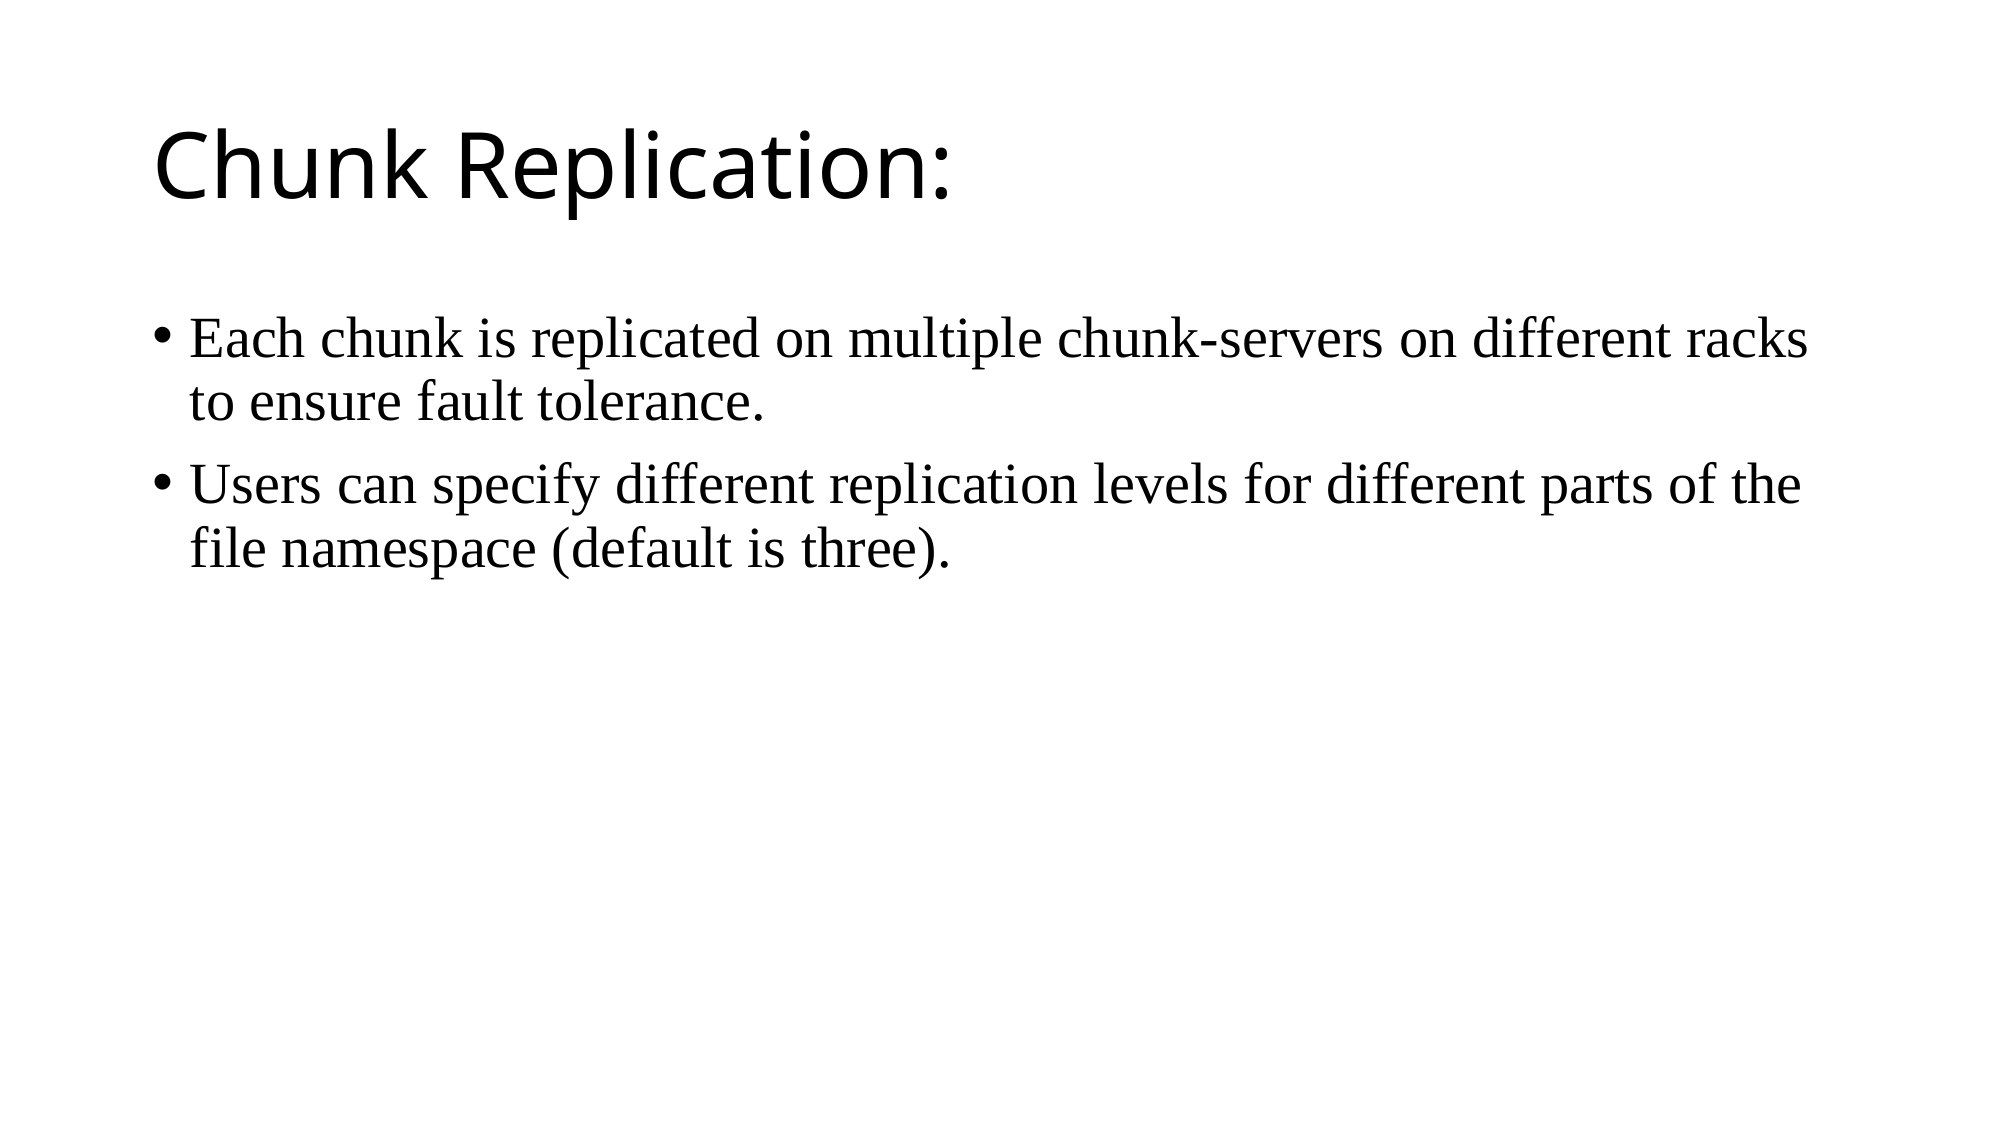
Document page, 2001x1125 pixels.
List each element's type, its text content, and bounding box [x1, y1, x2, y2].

list Each chunk is replicated on multiple chunk-servers on different racks to ensure fault tolerance. Users can specify different replication levels for different parts of the file namespace (default is three). [137, 299, 1863, 1014]
title Chunk Replication: [137, 59, 1863, 278]
